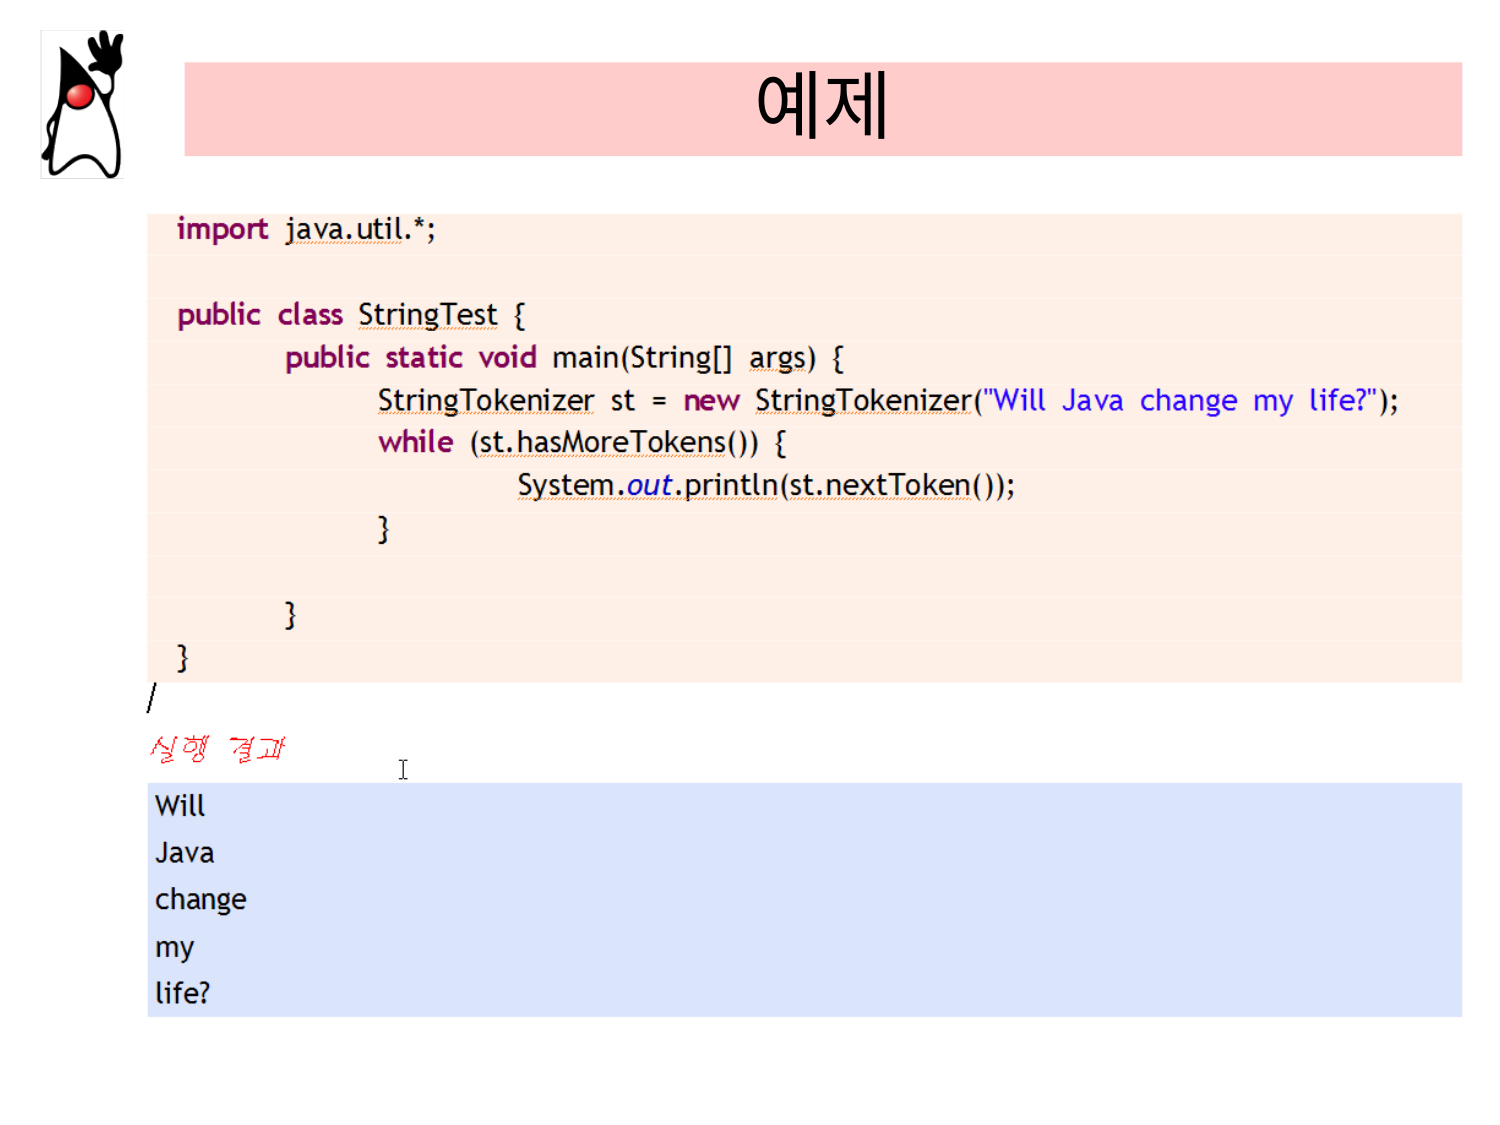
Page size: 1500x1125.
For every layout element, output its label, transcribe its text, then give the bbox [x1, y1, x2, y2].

title 예제 [184, 62, 1463, 157]
picture [39, 30, 124, 179]
picture [143, 206, 1471, 1023]
